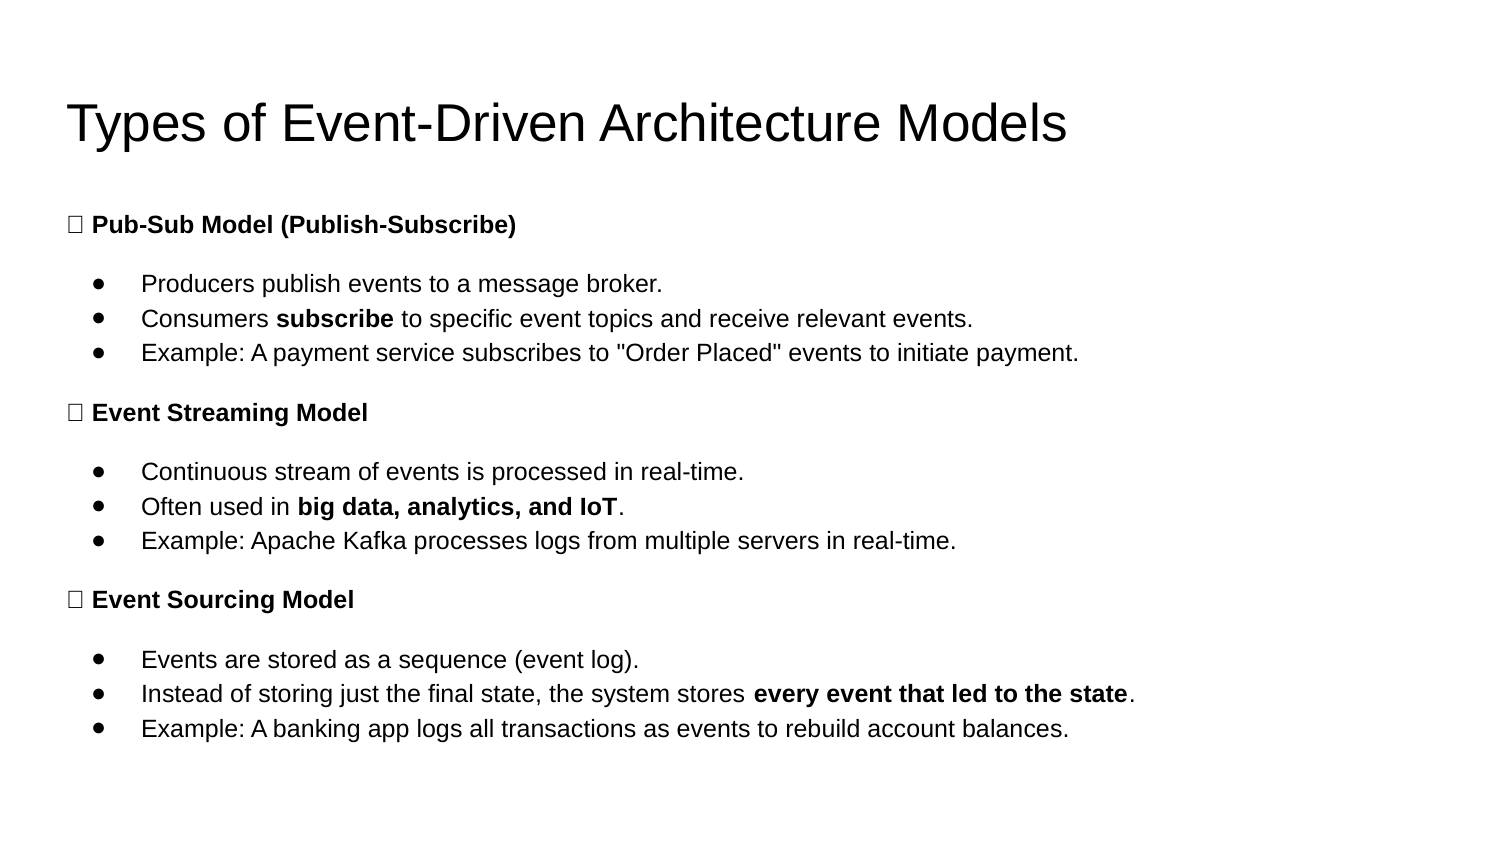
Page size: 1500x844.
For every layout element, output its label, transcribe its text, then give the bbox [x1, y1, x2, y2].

list 🔹 Pub-Sub Model (Publish-Subscribe) Producers publish events to a message broker. Consumers subscribe to specific event topics and receive relevant events. Example: A payment service subscribes to "Order Placed" events to initiate payment. 🔹 Event Streaming Model Continuous stream of events is processed in real-time. Often used in big data, analytics, and IoT. Example: Apache Kafka processes logs from multiple servers in real-time. 🔹 Event Sourcing Model Events are stored as a sequence (event log). Instead of storing just the final state, the system stores every event that led to the state. Example: A banking app logs all transactions as events to rebuild account balances. [51, 189, 1449, 750]
title Types of Event-Driven Architecture Models [51, 72, 1449, 167]
